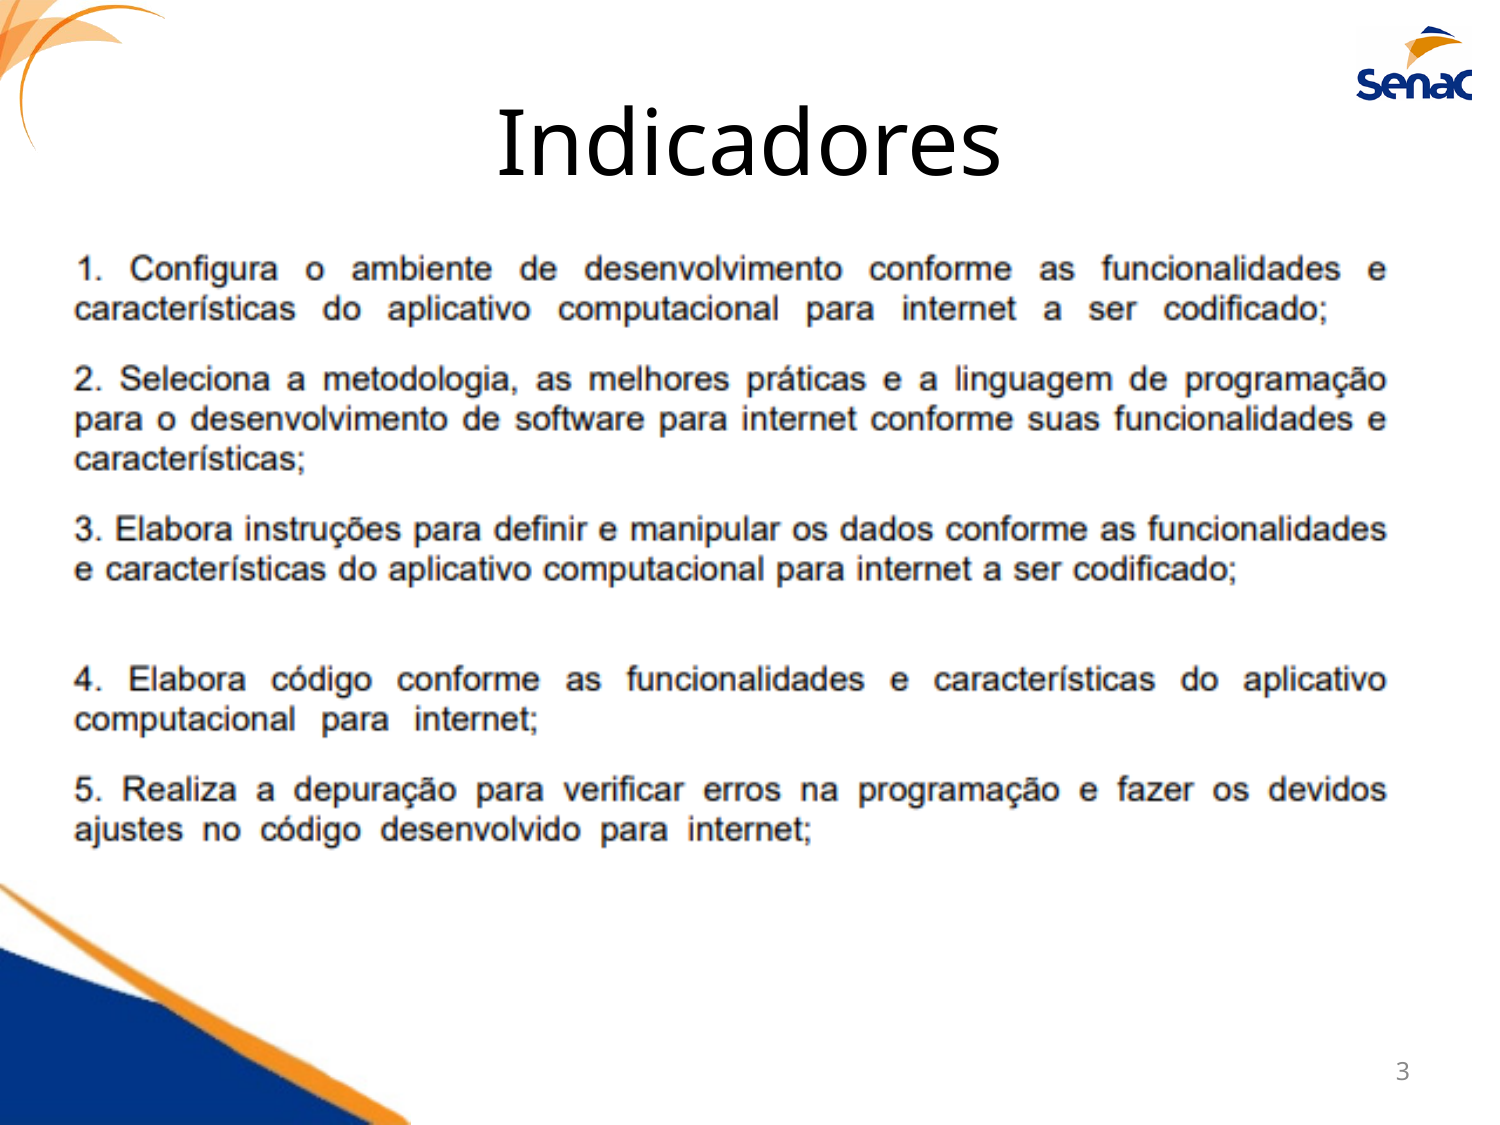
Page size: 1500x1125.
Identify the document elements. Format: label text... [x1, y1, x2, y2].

title Indicadores [75, 45, 1425, 232]
picture [0, 0, 176, 164]
picture [49, 234, 1451, 872]
picture [1335, 5, 1490, 129]
picture [0, 880, 411, 1125]
slide_number 3 [1074, 1042, 1425, 1103]
